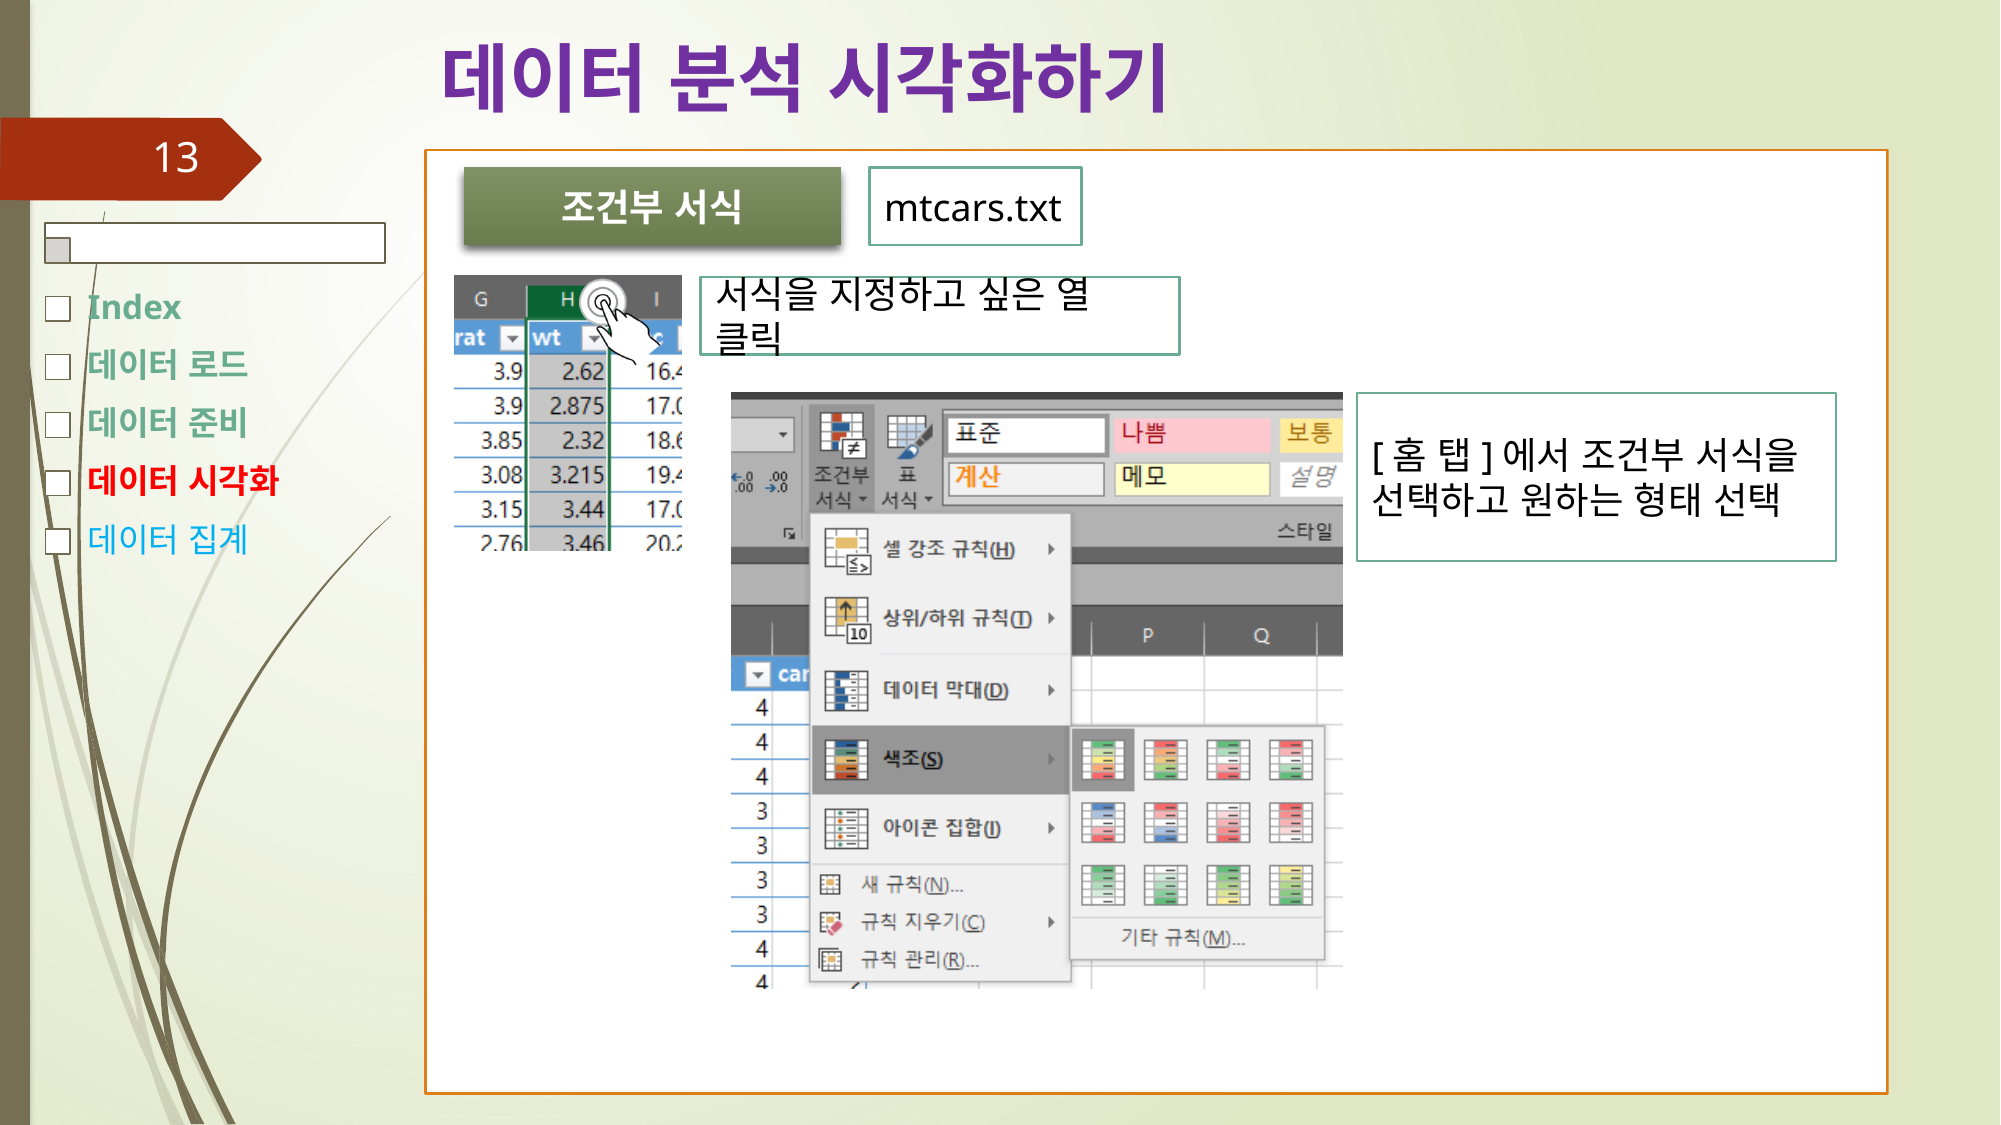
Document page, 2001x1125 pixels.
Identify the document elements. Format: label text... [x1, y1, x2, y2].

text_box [44, 151, 386, 571]
picture [454, 270, 682, 552]
text_box [홈 탭]에서 조건부 서식을 선택하고 원하는 형태 선택 [1356, 392, 1837, 562]
text_box 조건부 서식 [464, 167, 841, 245]
text_box 서식을 지정하고 싶은 열 클릭 [699, 276, 1181, 356]
picture [731, 392, 1343, 989]
slide_number 13 [87, 129, 216, 150]
text_box mtcars.txt [868, 166, 1083, 246]
title 데이터 분석 시각화하기 [425, 24, 1888, 130]
